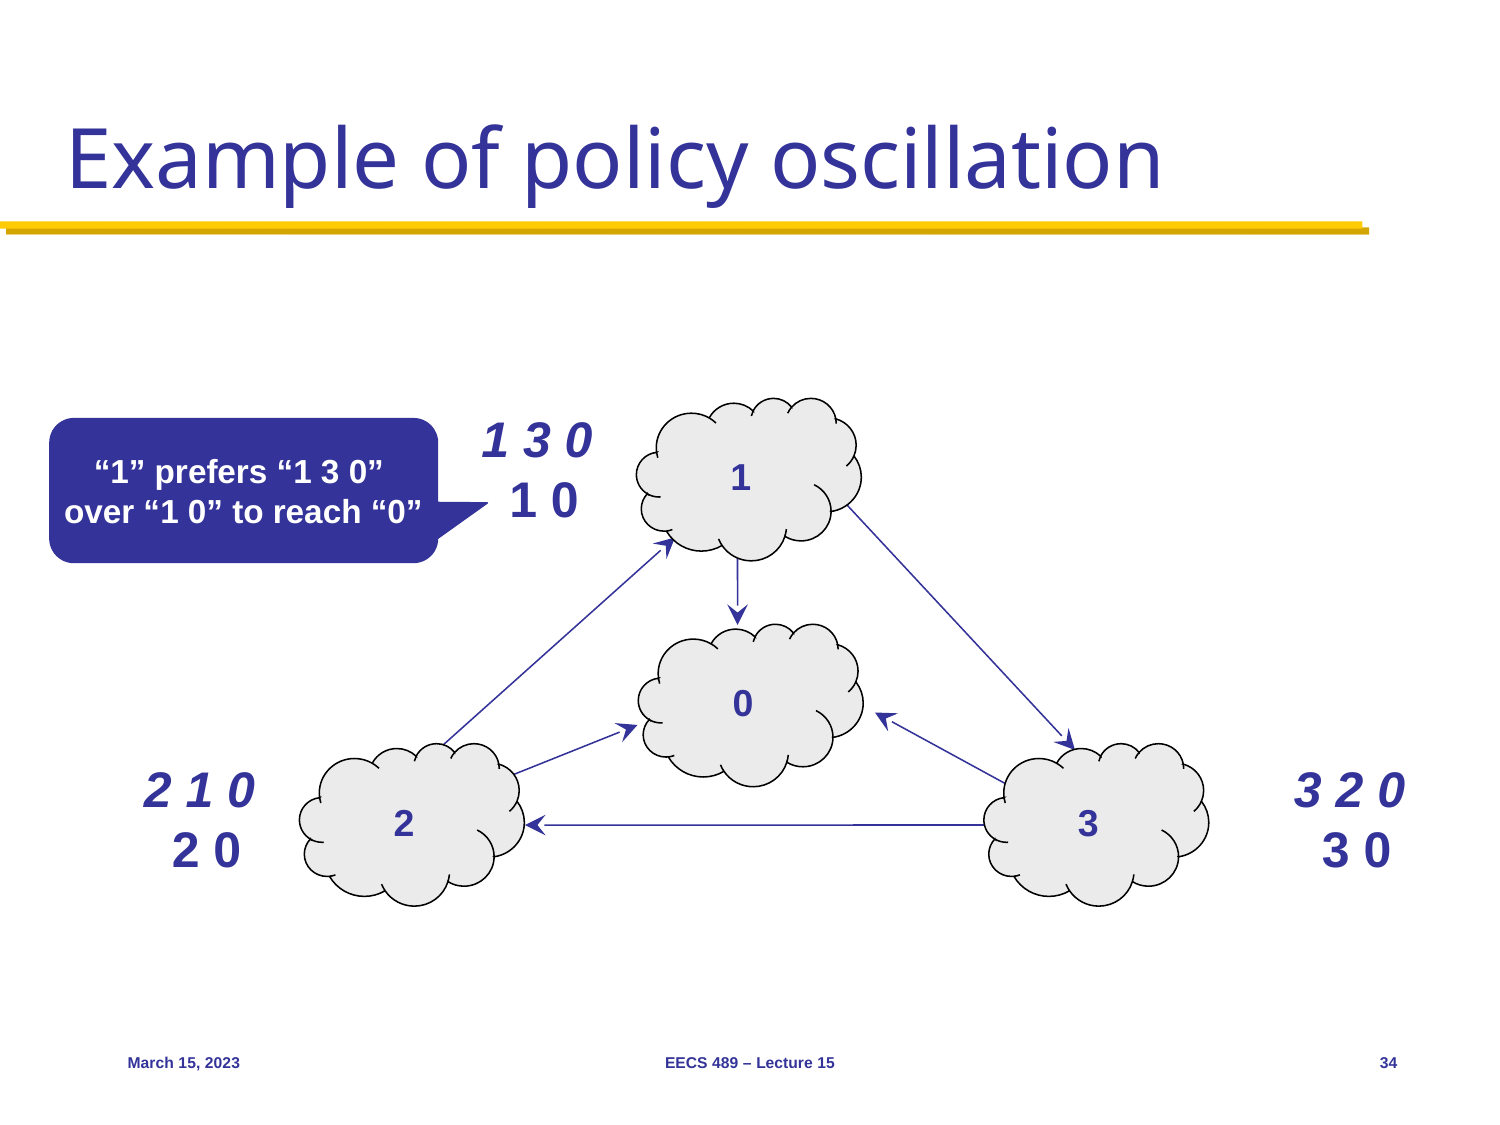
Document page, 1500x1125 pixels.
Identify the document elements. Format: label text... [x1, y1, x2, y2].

text_box 2 1 0 2 0 [129, 749, 271, 885]
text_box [299, 398, 1210, 907]
text_box 3 2 0 3 0 [1279, 749, 1421, 885]
text_box “1” prefers “1 3 0” over “1 0” to reach “0” [49, 418, 294, 563]
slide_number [112, 1024, 426, 1101]
footer EECS 489 – Lecture 15 [512, 1024, 988, 1101]
title Example of policy oscillation [49, 24, 1451, 213]
slide_number 34 [1312, 1024, 1413, 1101]
